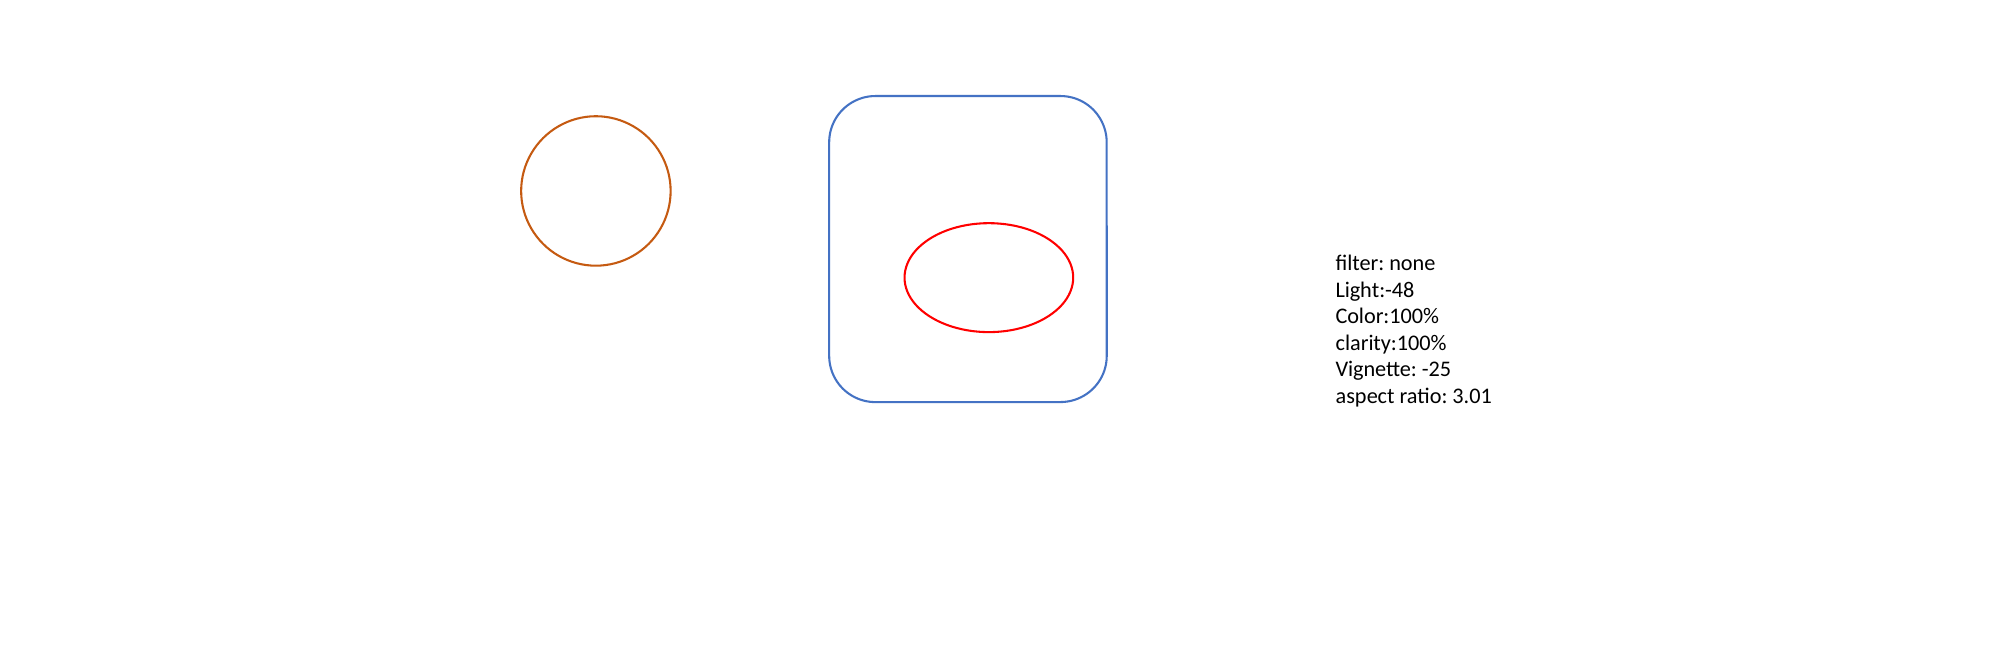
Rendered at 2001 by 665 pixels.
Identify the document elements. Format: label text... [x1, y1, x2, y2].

text_box [903, 222, 1075, 334]
text_box [828, 94, 1108, 404]
text_box [520, 115, 672, 267]
text_box filter: none Light:-48 Color:100% clarity:100% Vignette: -25 aspect ratio: 3.01 [1320, 240, 1508, 416]
